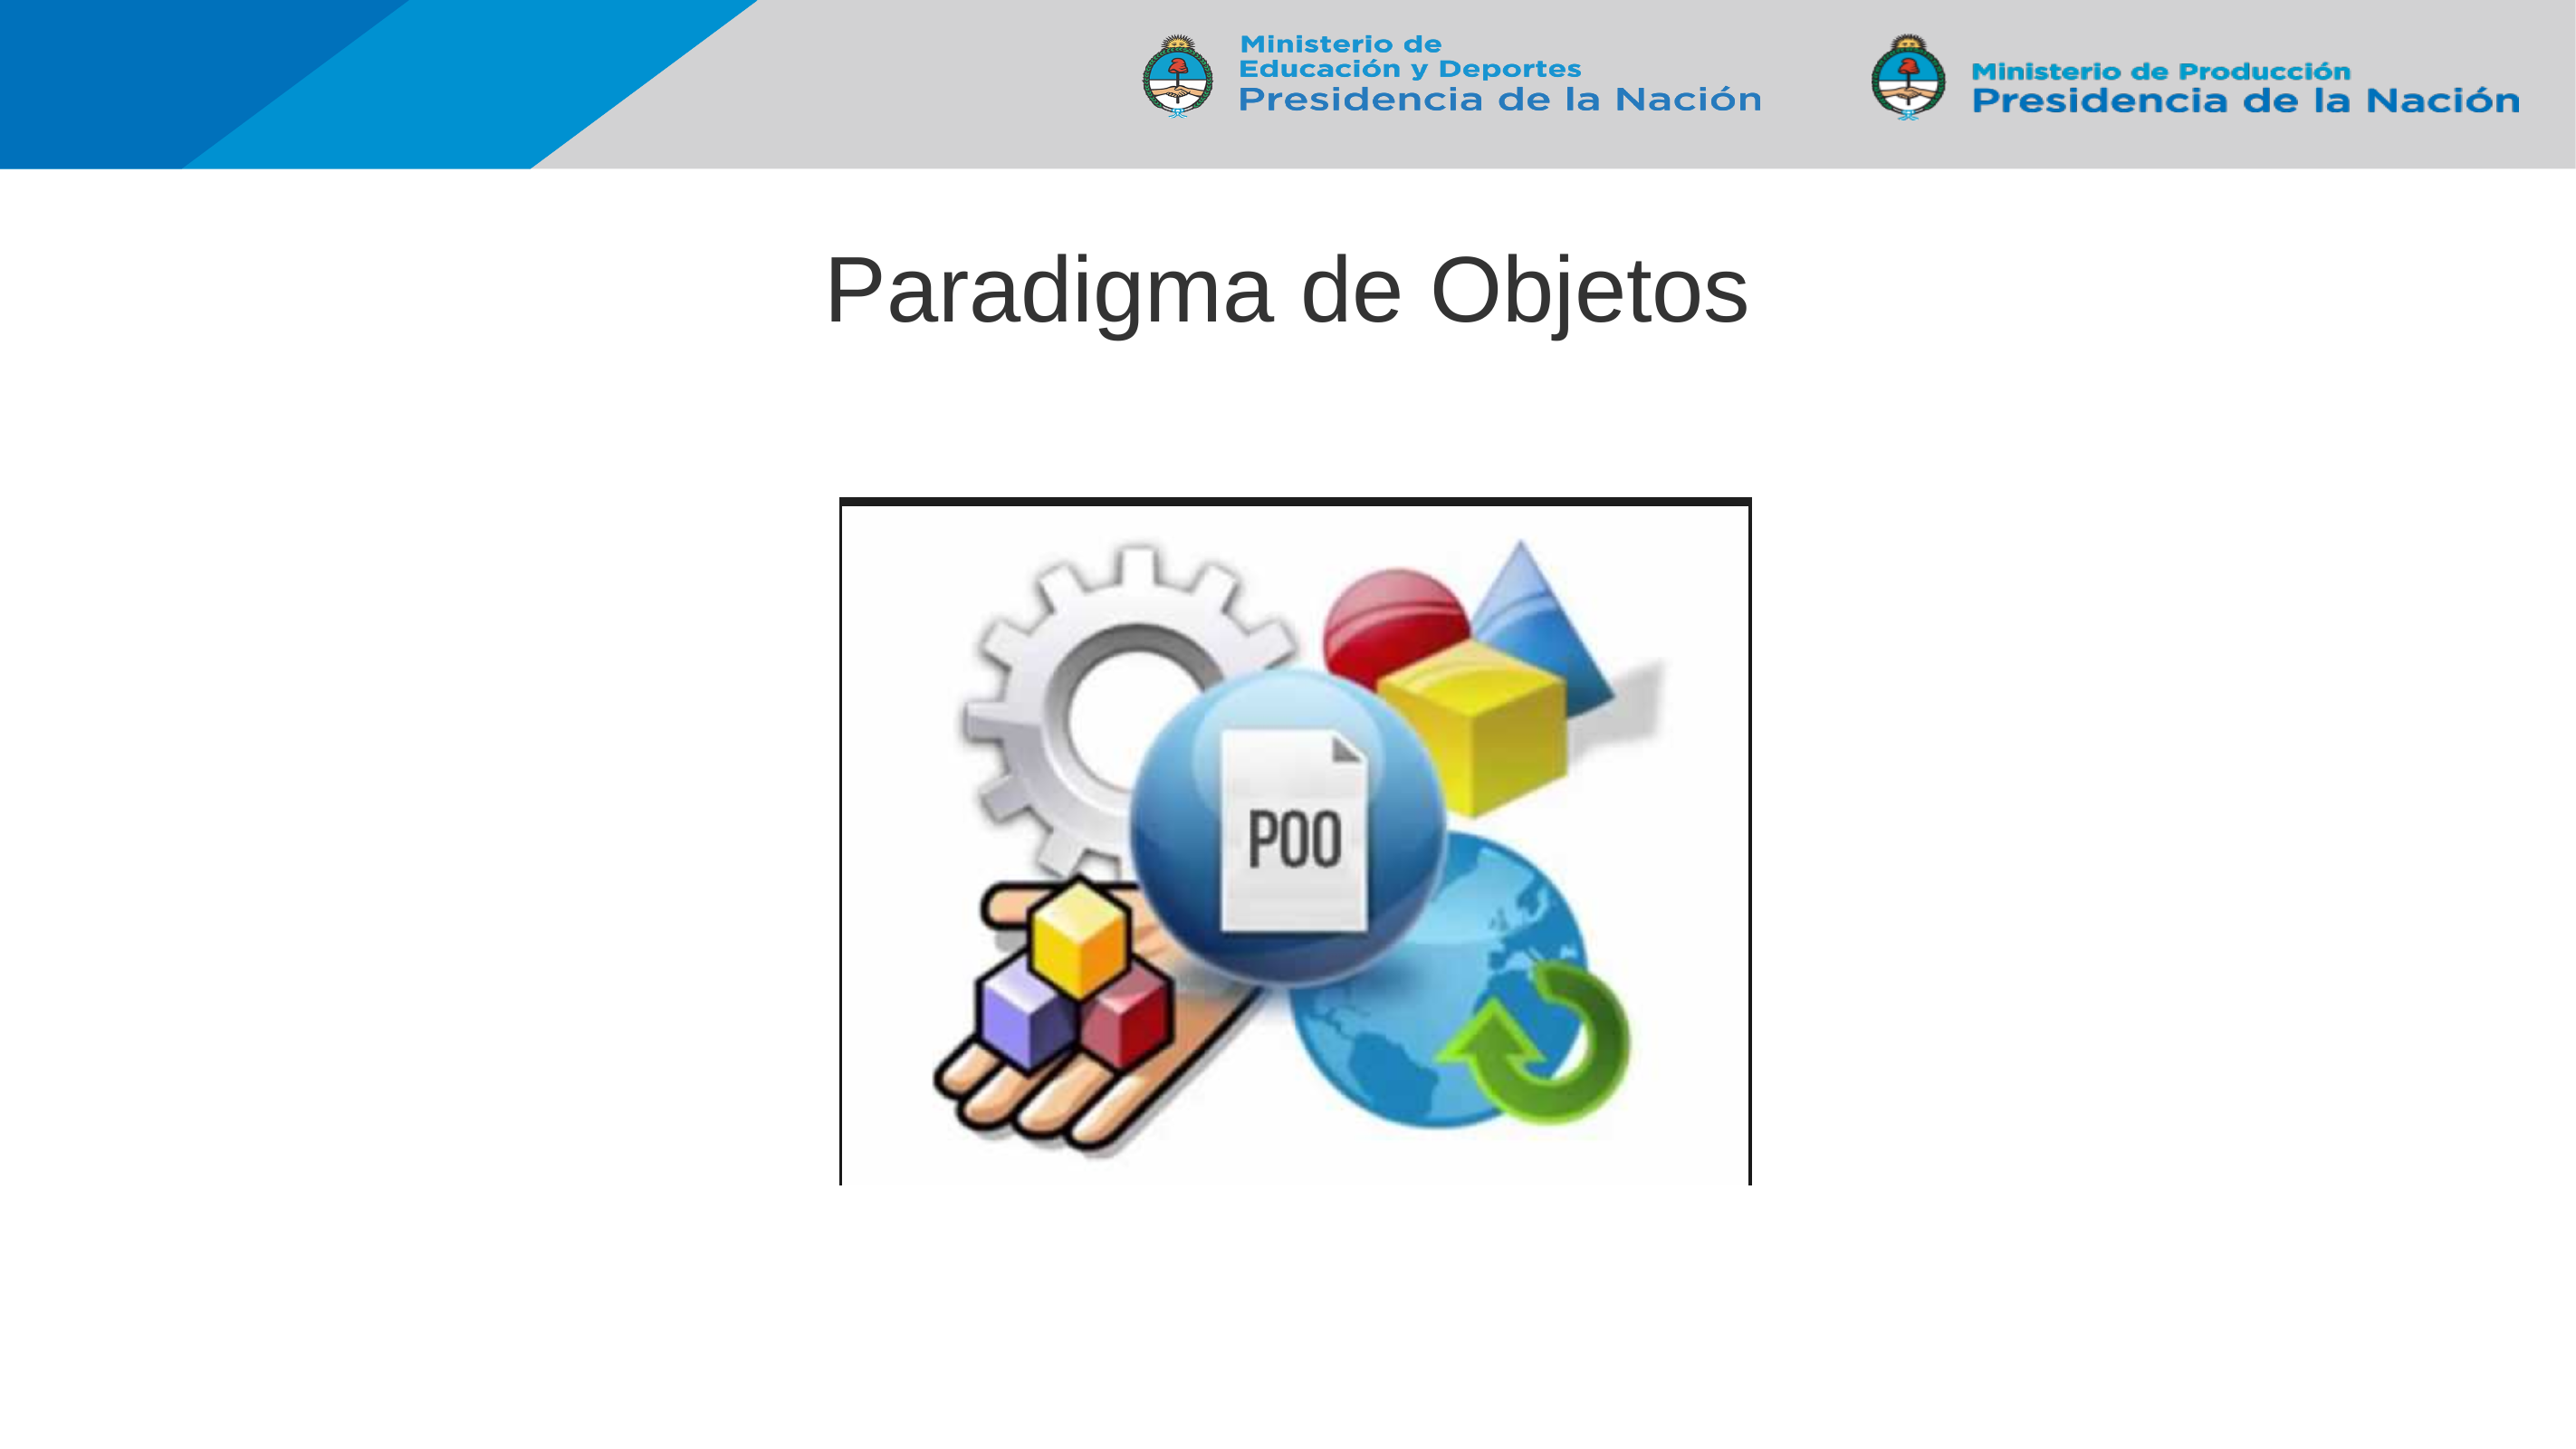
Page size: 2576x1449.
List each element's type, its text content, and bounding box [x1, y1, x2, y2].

title Paradigma de Objetos [823, 228, 1752, 342]
picture [839, 497, 1752, 1185]
picture [1872, 34, 2519, 120]
picture [1142, 34, 1760, 122]
